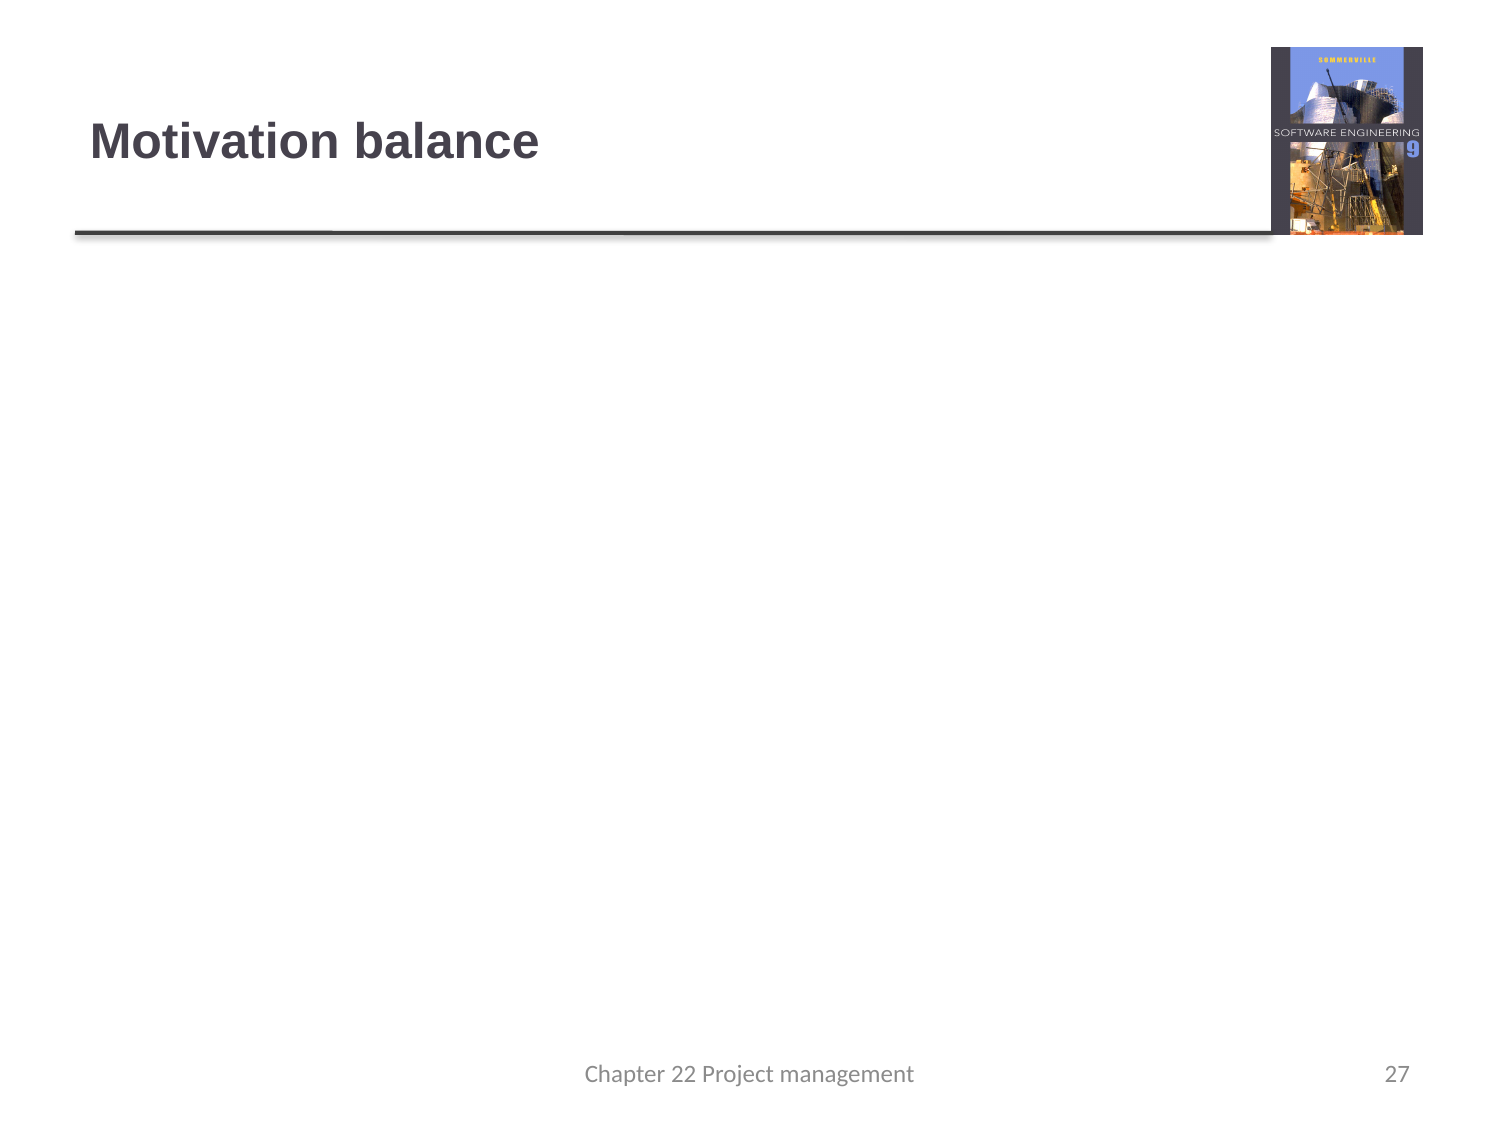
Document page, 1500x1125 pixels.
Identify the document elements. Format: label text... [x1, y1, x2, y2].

footer Chapter 22 Project management [512, 1042, 988, 1103]
picture [1272, 47, 1423, 235]
title Motivation balance [74, 44, 1272, 233]
slide_number 27 [1074, 1042, 1425, 1103]
